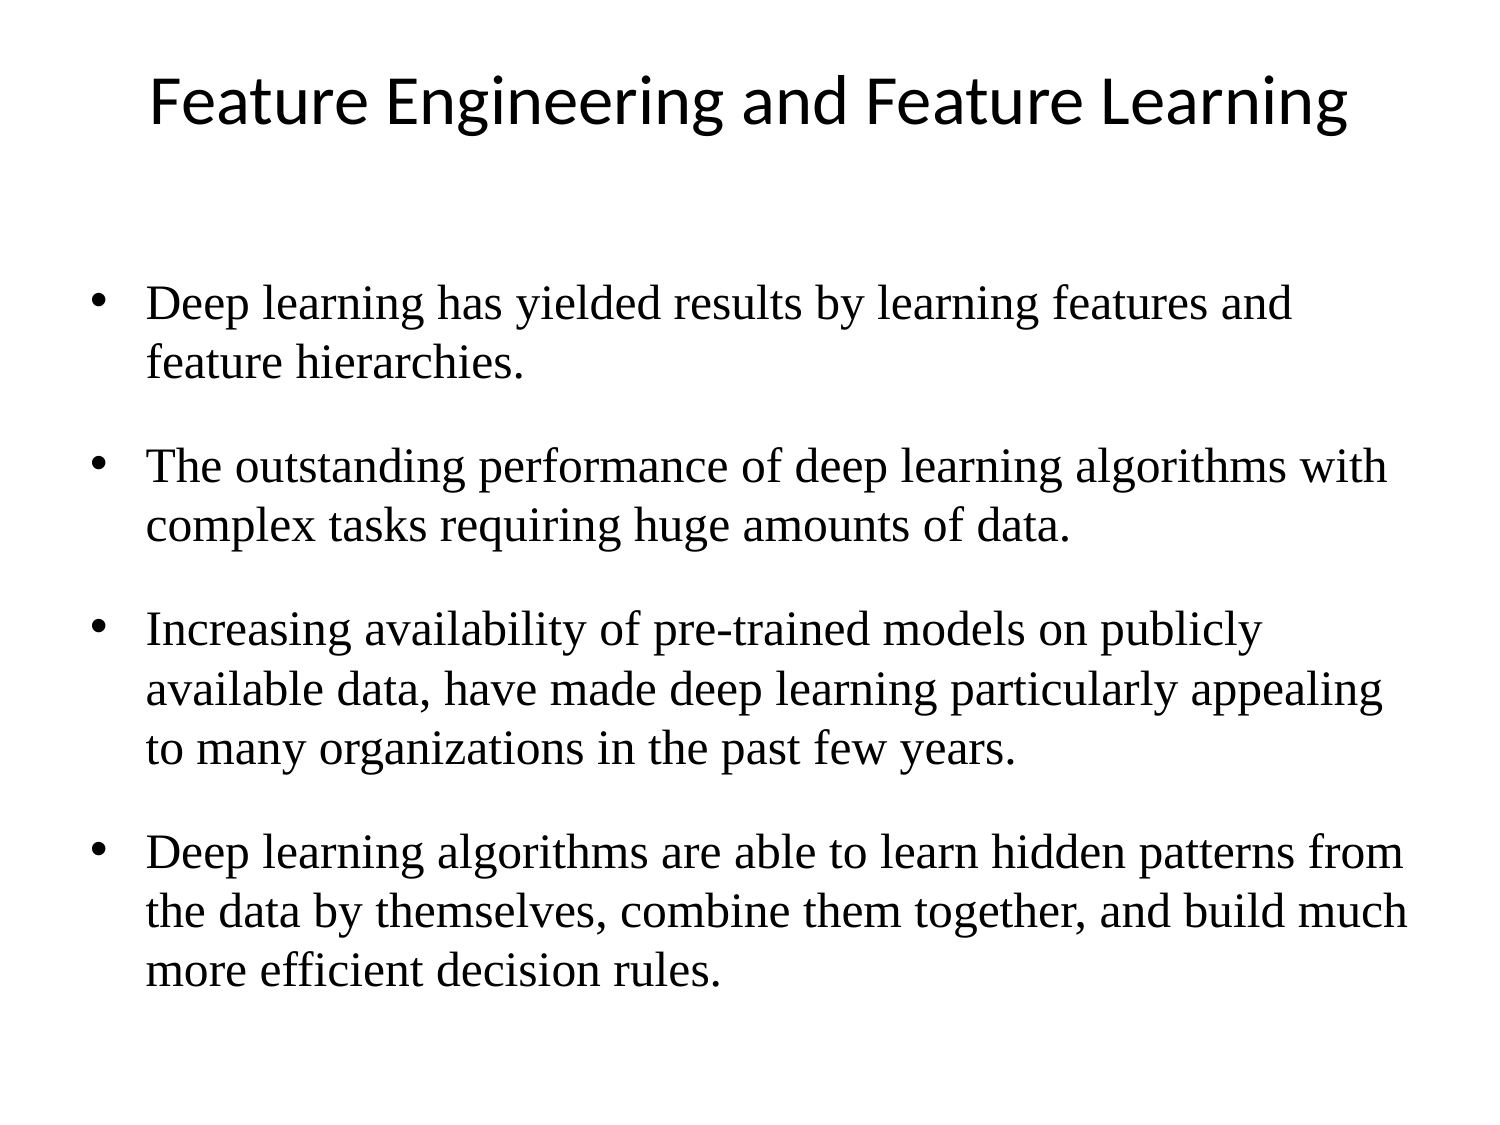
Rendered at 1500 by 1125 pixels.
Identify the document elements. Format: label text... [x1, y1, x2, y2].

title Feature Engineering and Feature Learning [75, 45, 1425, 233]
list Deep learning has yielded results by learning features and feature hierarchies. The outstanding performance of deep learning algorithms with complex tasks requiring huge amounts of data. Increasing availability of pre-trained models on publicly available data, have made deep learning particularly appealing to many organizations in the past few years. Deep learning algorithms are able to learn hidden patterns from the data by themselves, combine them together, and build much more efficient decision rules. [75, 262, 1425, 1005]
